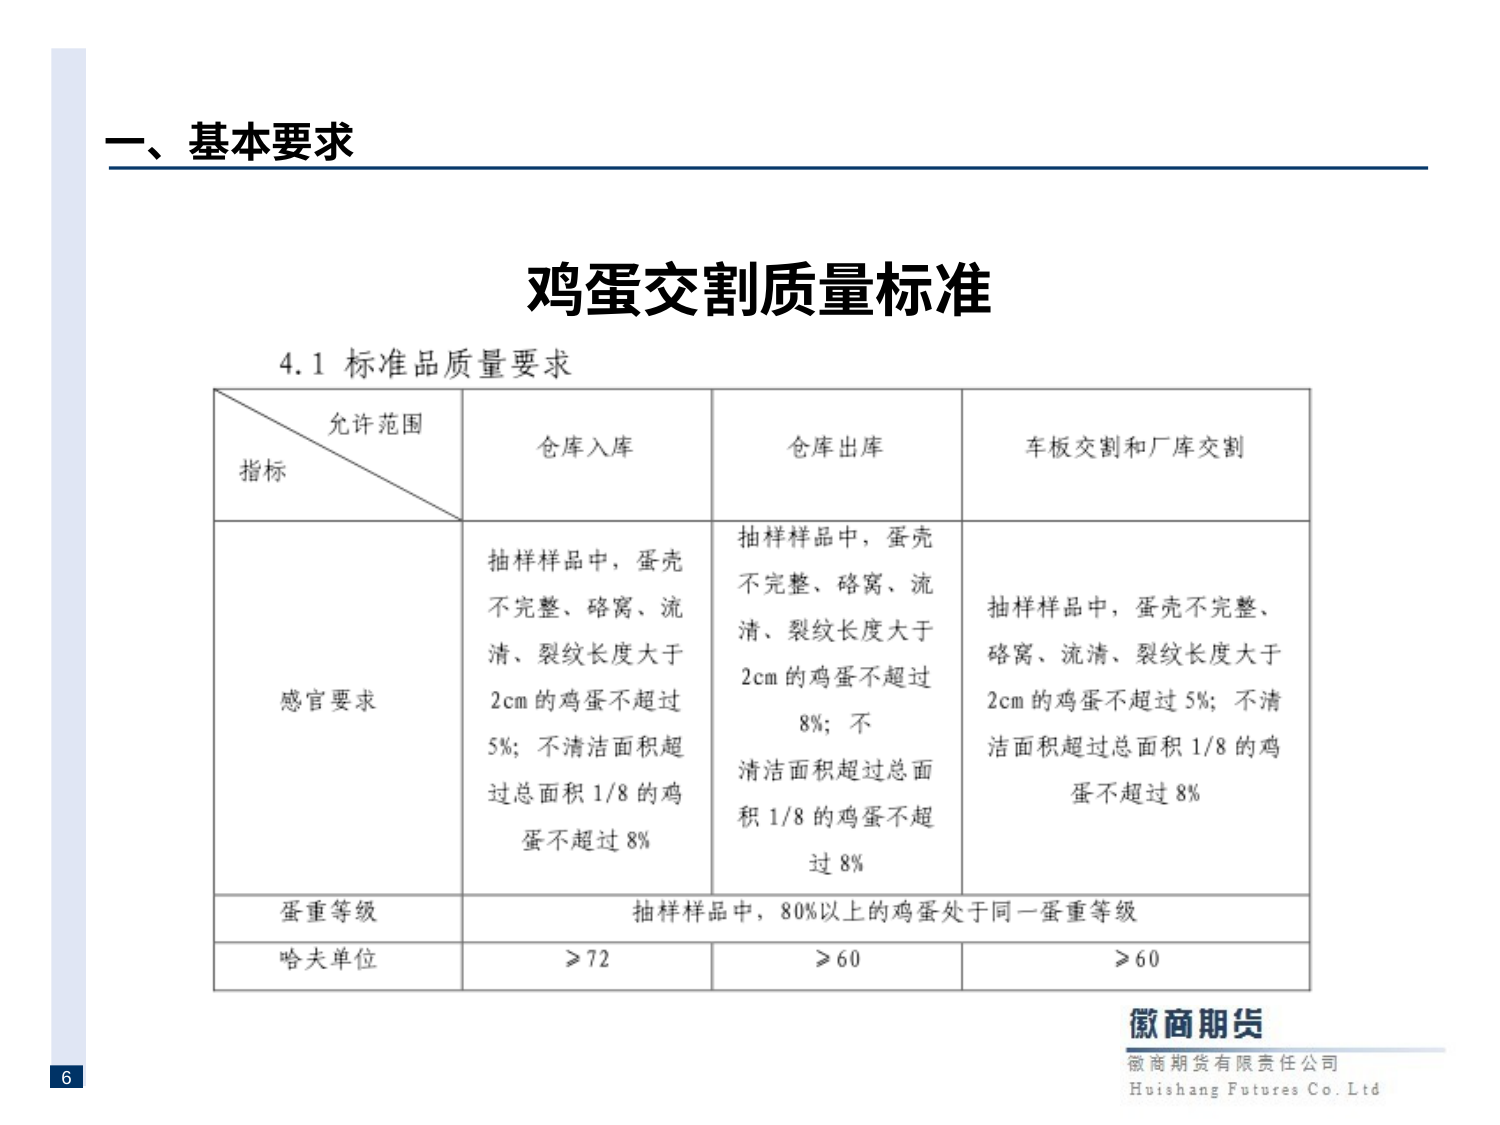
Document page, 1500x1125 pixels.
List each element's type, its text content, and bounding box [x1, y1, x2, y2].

list 鸡蛋交割质量标准 [104, 253, 1415, 329]
picture [187, 339, 1464, 1125]
title 一、基本要求 [104, 22, 1431, 167]
